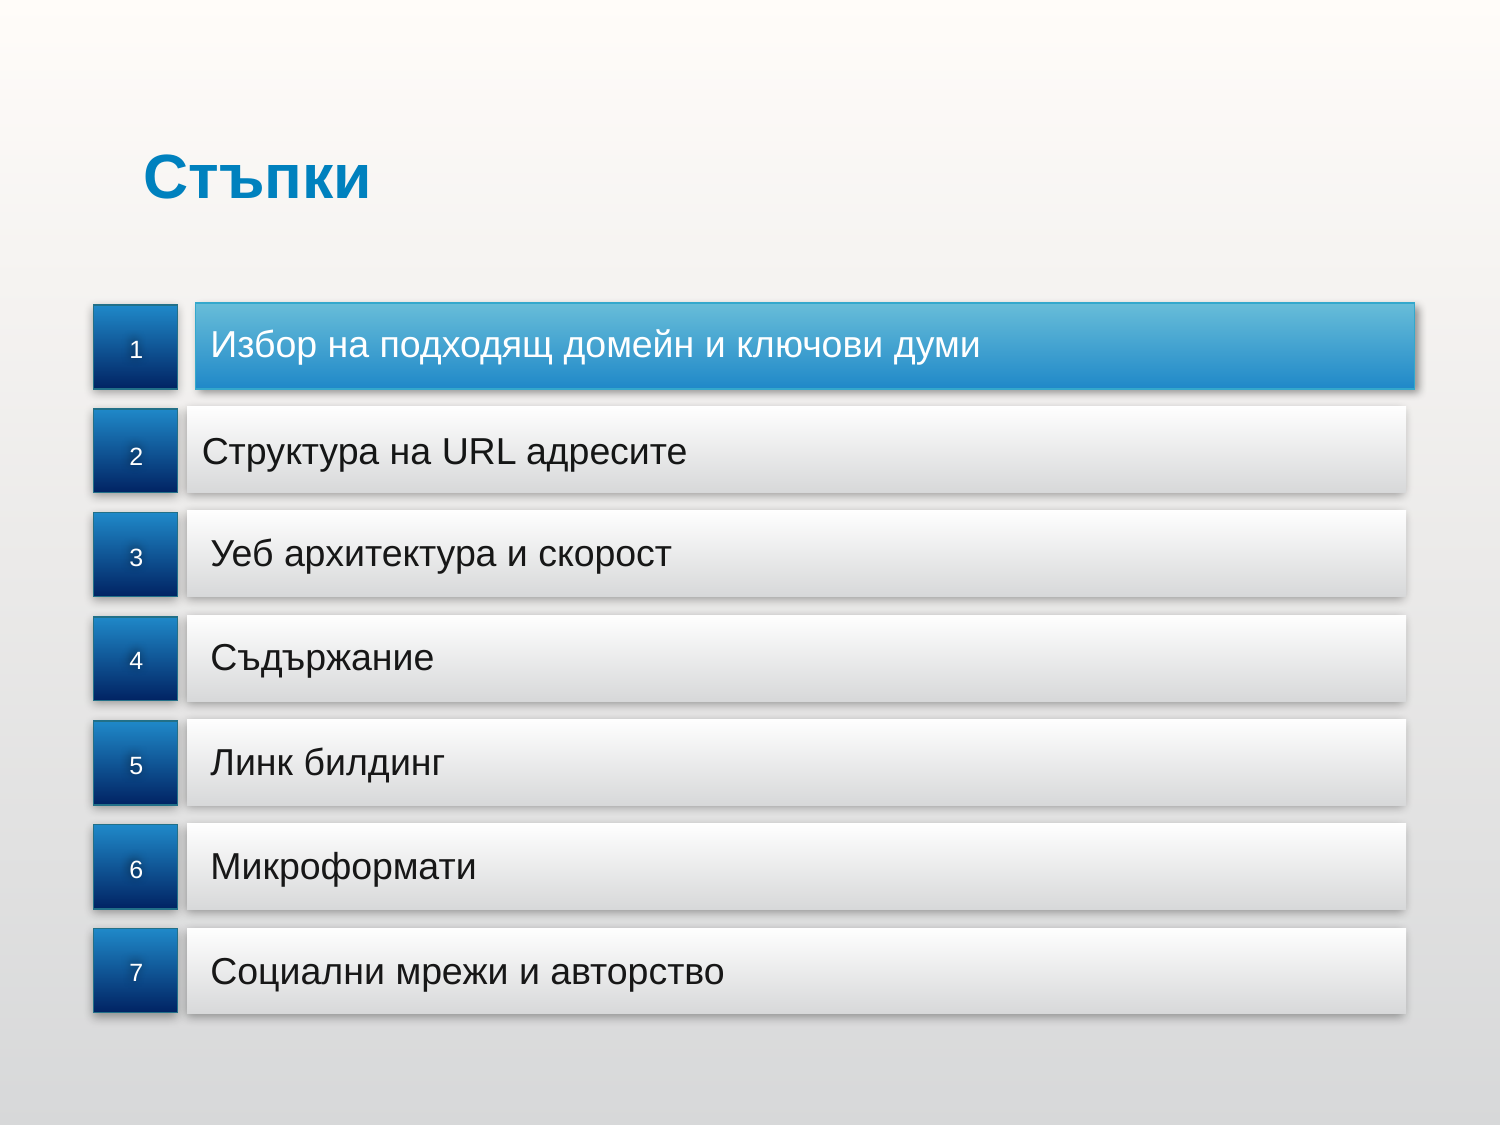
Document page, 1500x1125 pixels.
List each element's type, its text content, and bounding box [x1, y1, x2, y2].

text_box [187, 510, 1407, 597]
text_box Микроформати [195, 834, 1169, 895]
text_box Стъпки [143, 127, 582, 227]
text_box Уеб архитектура и скорост [195, 521, 1169, 609]
text_box Линк билдинг [195, 730, 1169, 818]
text_box Съдържание [195, 625, 1169, 713]
text_box [187, 823, 1407, 910]
text_box Избор на подходящ домейн и ключови думи [195, 312, 1169, 373]
text_box [187, 615, 1407, 702]
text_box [93, 304, 178, 1013]
text_box [187, 928, 1407, 1014]
text_box [195, 303, 1415, 389]
text_box Структура на URL адресите [187, 406, 1407, 493]
text_box Социални мрежи и авторство [195, 939, 1169, 999]
text_box [187, 719, 1407, 806]
